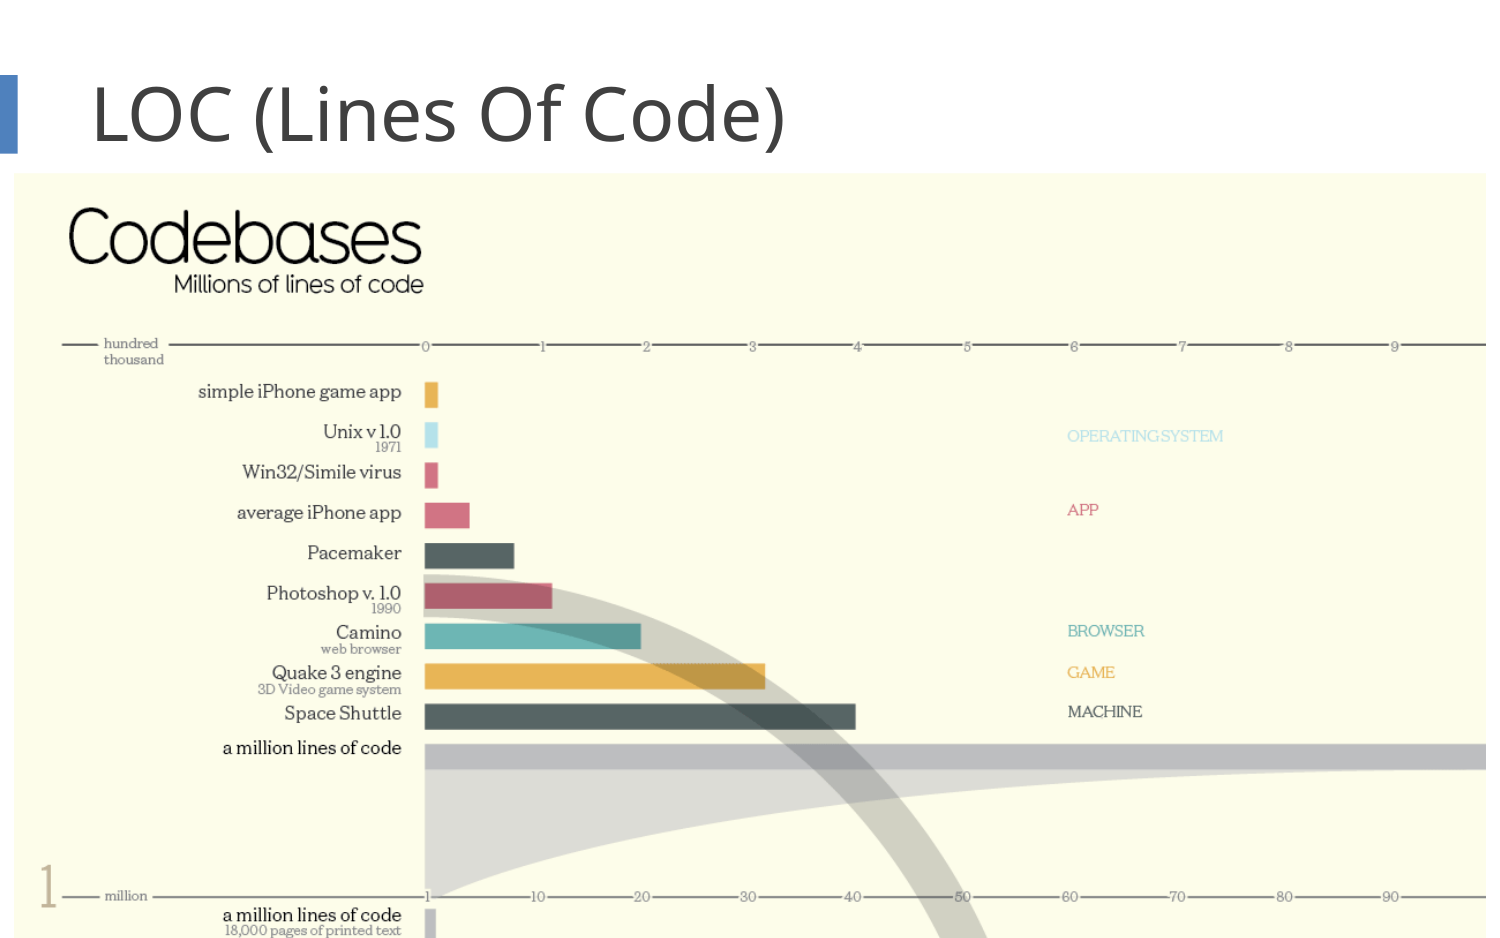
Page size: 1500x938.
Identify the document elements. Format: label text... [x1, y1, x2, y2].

title LOC (Lines Of Code) [75, 37, 1425, 169]
picture [14, 173, 1486, 938]
